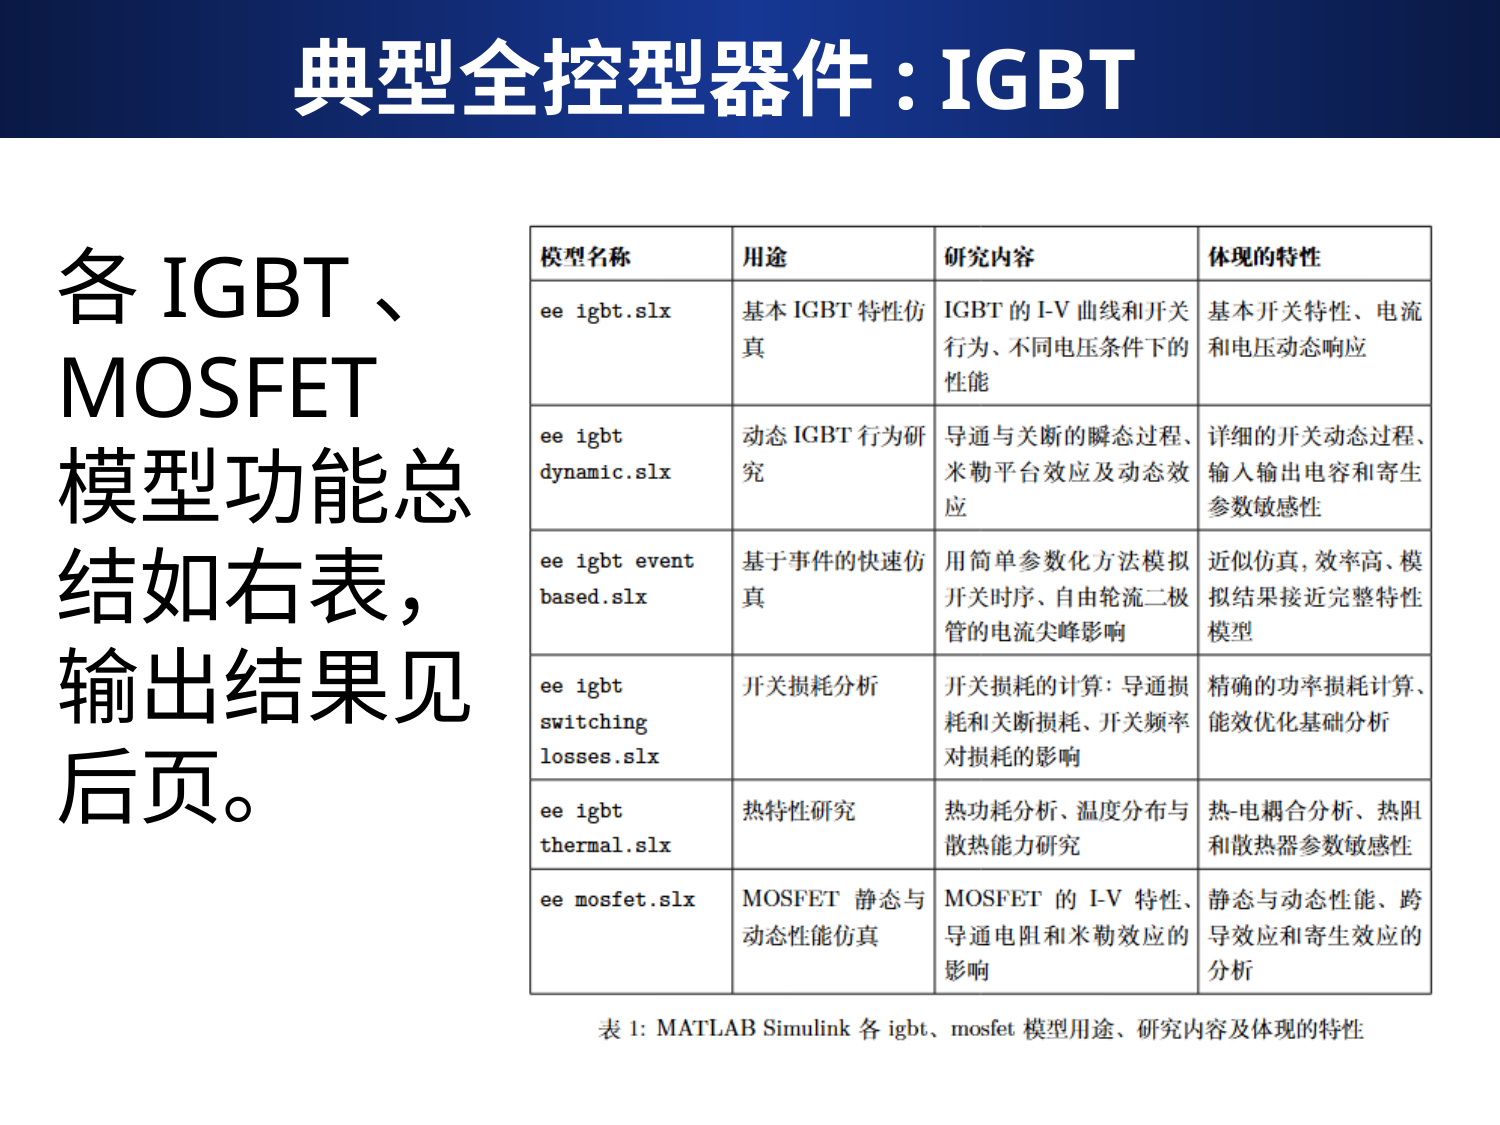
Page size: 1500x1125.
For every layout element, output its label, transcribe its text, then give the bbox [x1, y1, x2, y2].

picture [501, 207, 1458, 1057]
text_box 各IGBT、MOSFET模型功能总结如右表，输出结果见后页。 [41, 226, 491, 1039]
